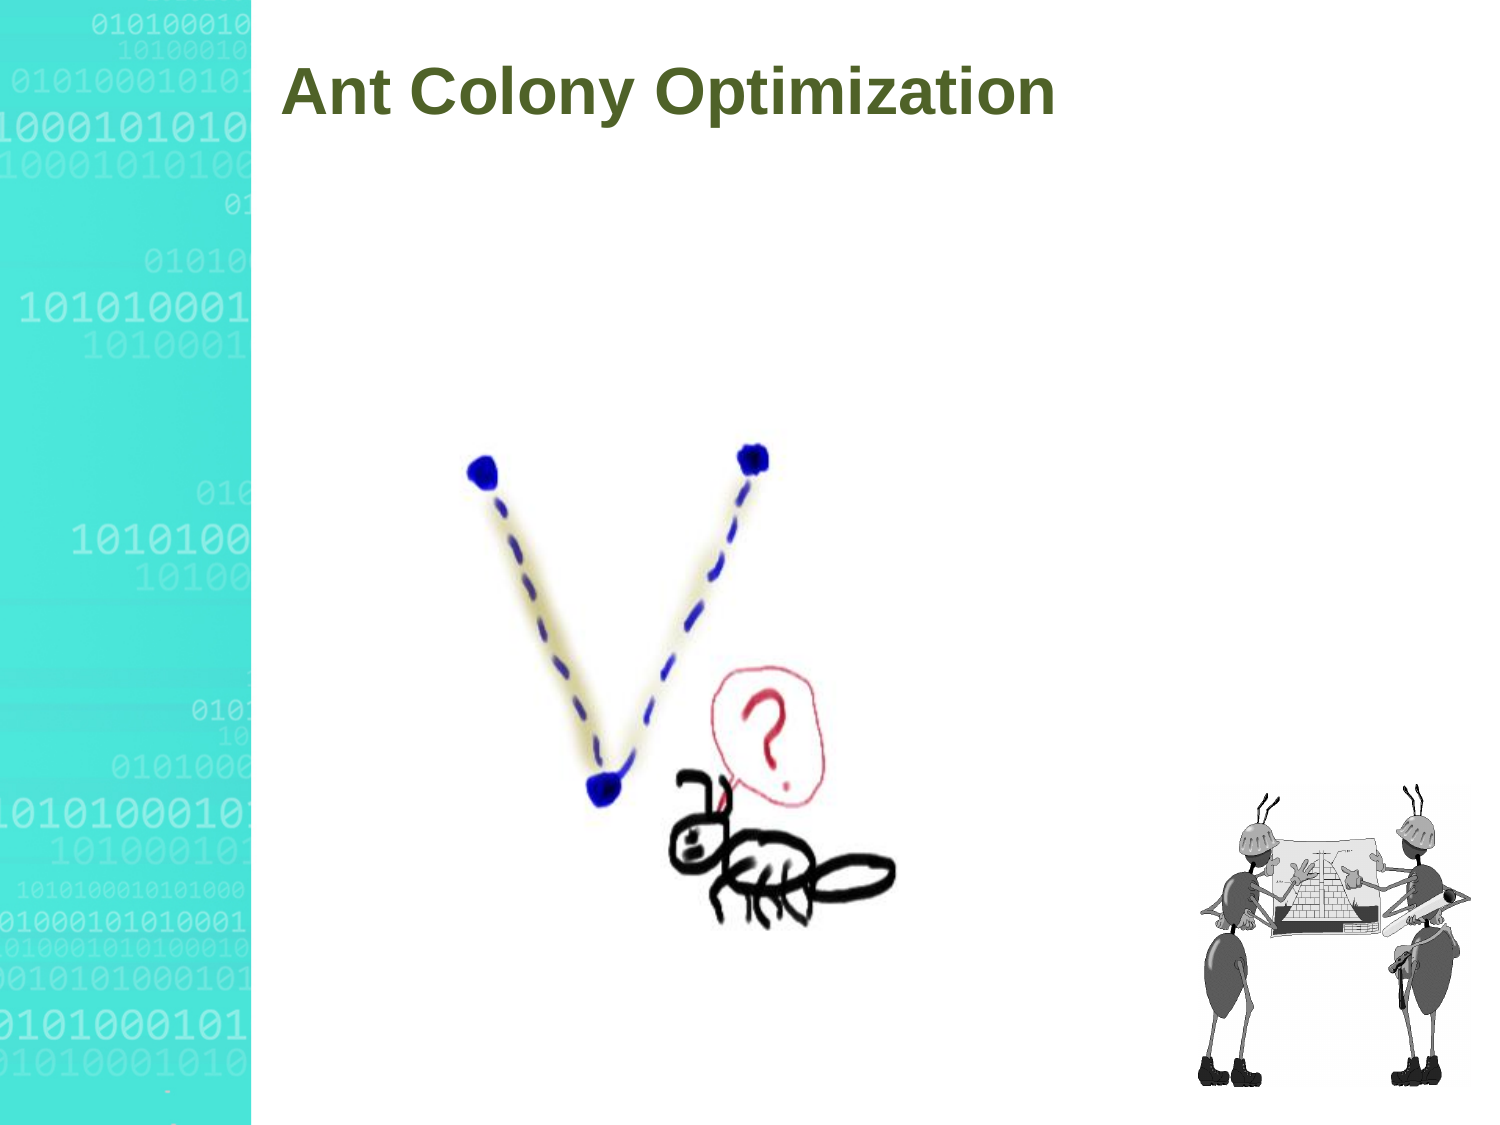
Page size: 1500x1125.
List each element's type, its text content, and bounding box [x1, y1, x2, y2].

picture [0, 0, 1500, 1125]
title Ant Colony Optimization [265, 0, 1500, 176]
